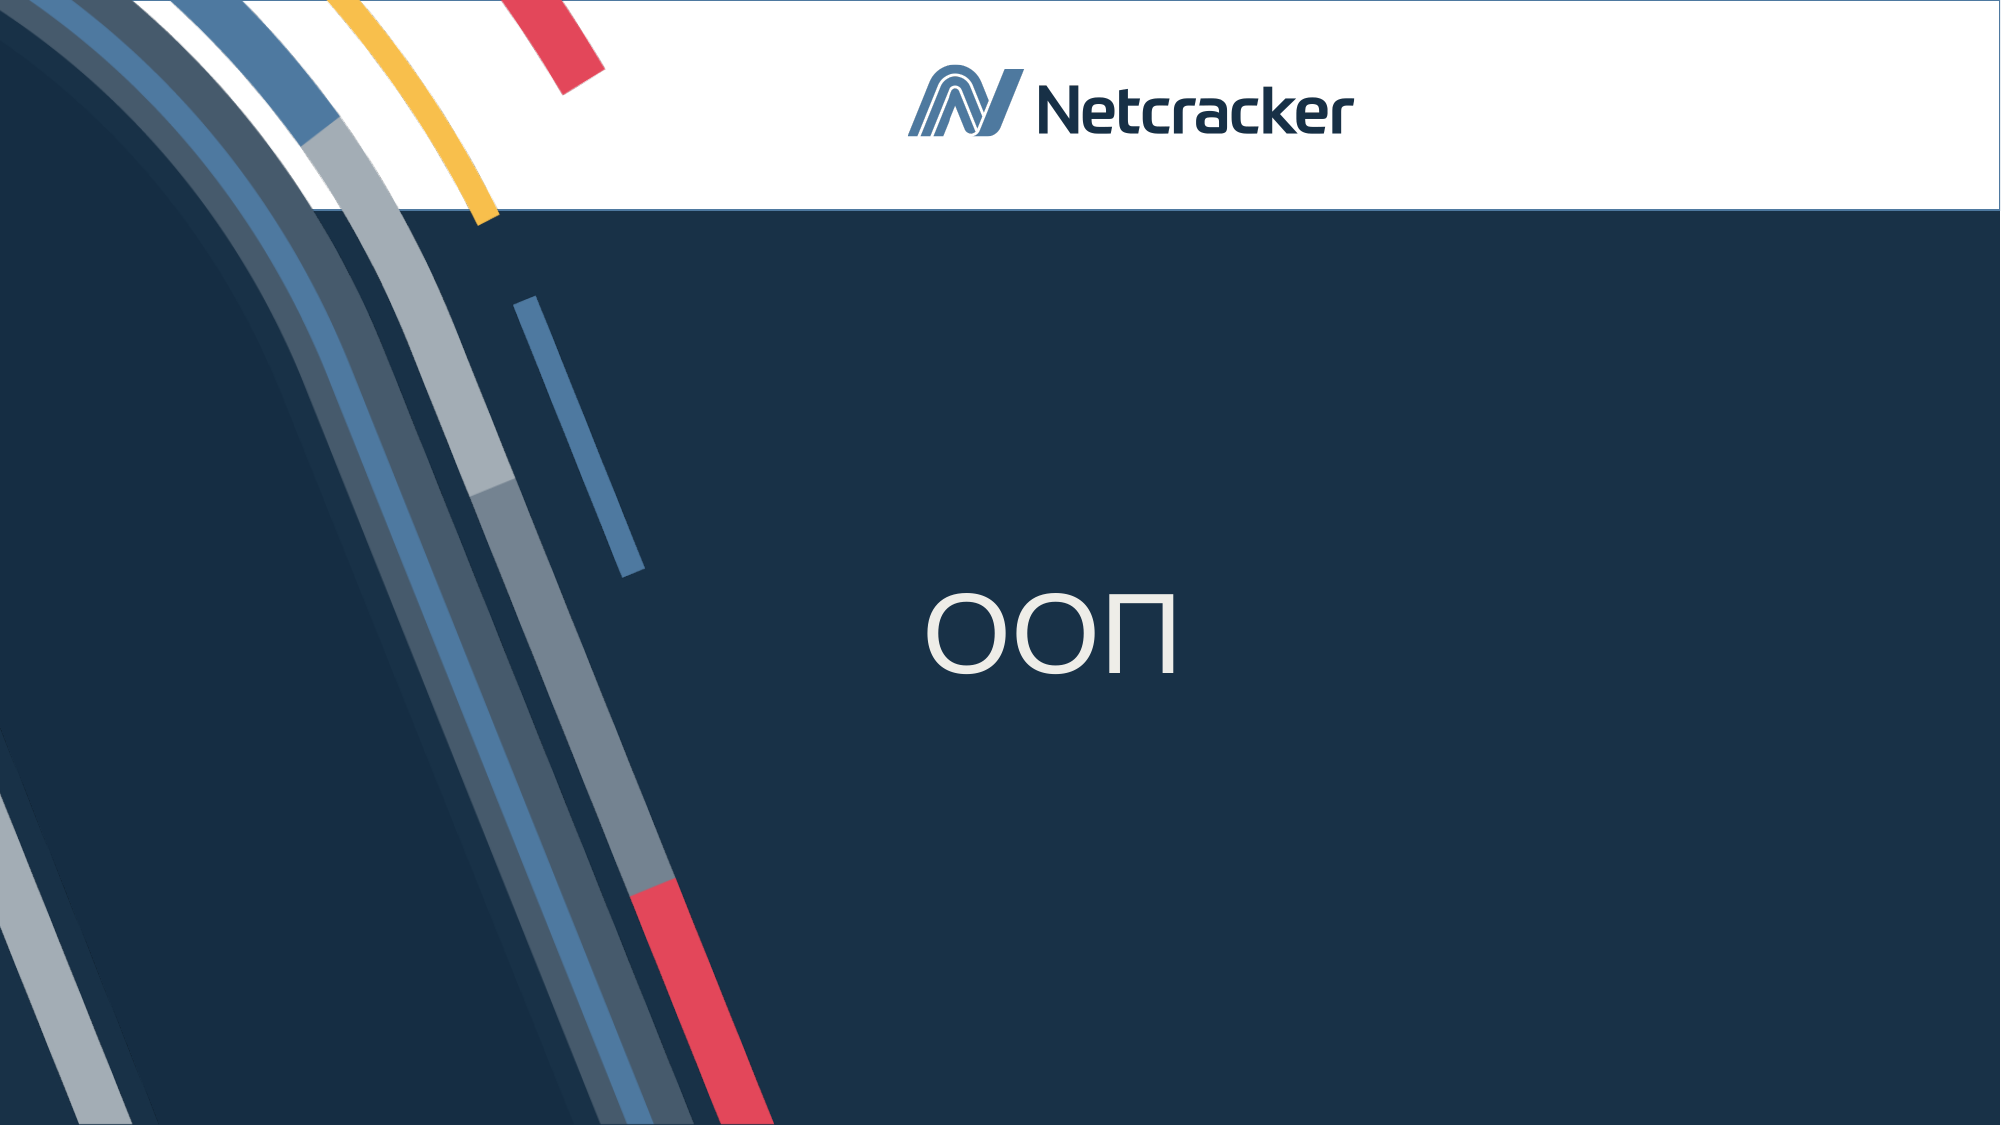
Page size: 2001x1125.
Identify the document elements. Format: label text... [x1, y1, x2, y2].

title ООП [907, 474, 1795, 713]
picture [0, 0, 1968, 1125]
